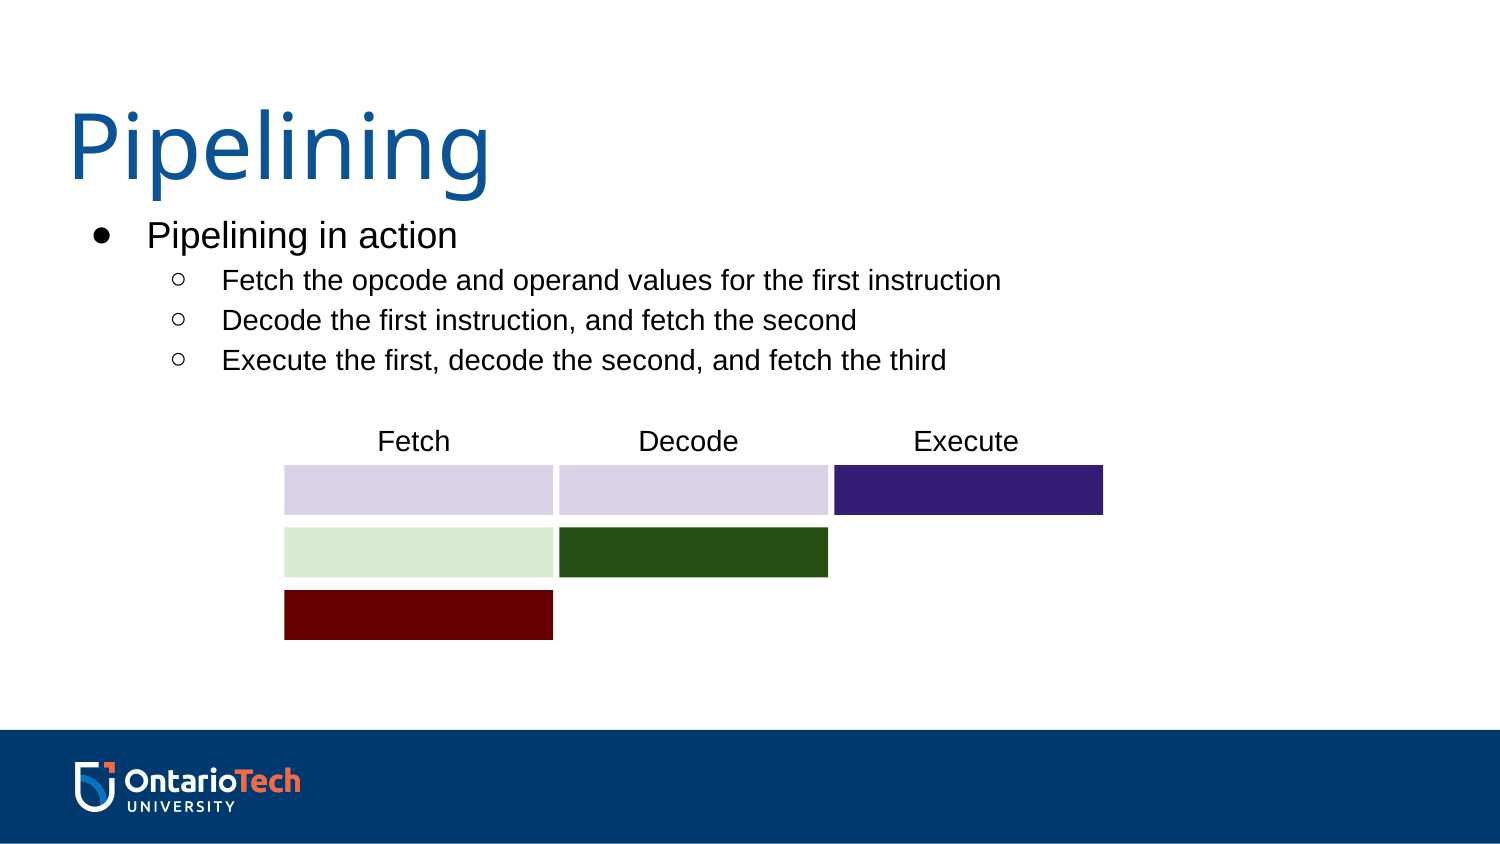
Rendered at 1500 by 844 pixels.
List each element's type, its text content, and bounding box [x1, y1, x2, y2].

text_box [559, 465, 829, 515]
text_box [834, 465, 1104, 515]
text_box [559, 527, 829, 578]
list Pipelining in action Fetch the opcode and operand values for the first instruction Decode the first instruction, and fetch the second Execute the first, decode the second, and fetch the third [56, 189, 1361, 401]
text_box [284, 590, 554, 640]
text_box Execute [898, 407, 1036, 465]
text_box Decode [623, 407, 761, 513]
picture [75, 762, 300, 812]
title Pipelining [51, 72, 1449, 167]
text_box [284, 465, 554, 515]
text_box Fetch [362, 407, 500, 513]
text_box [284, 527, 554, 578]
